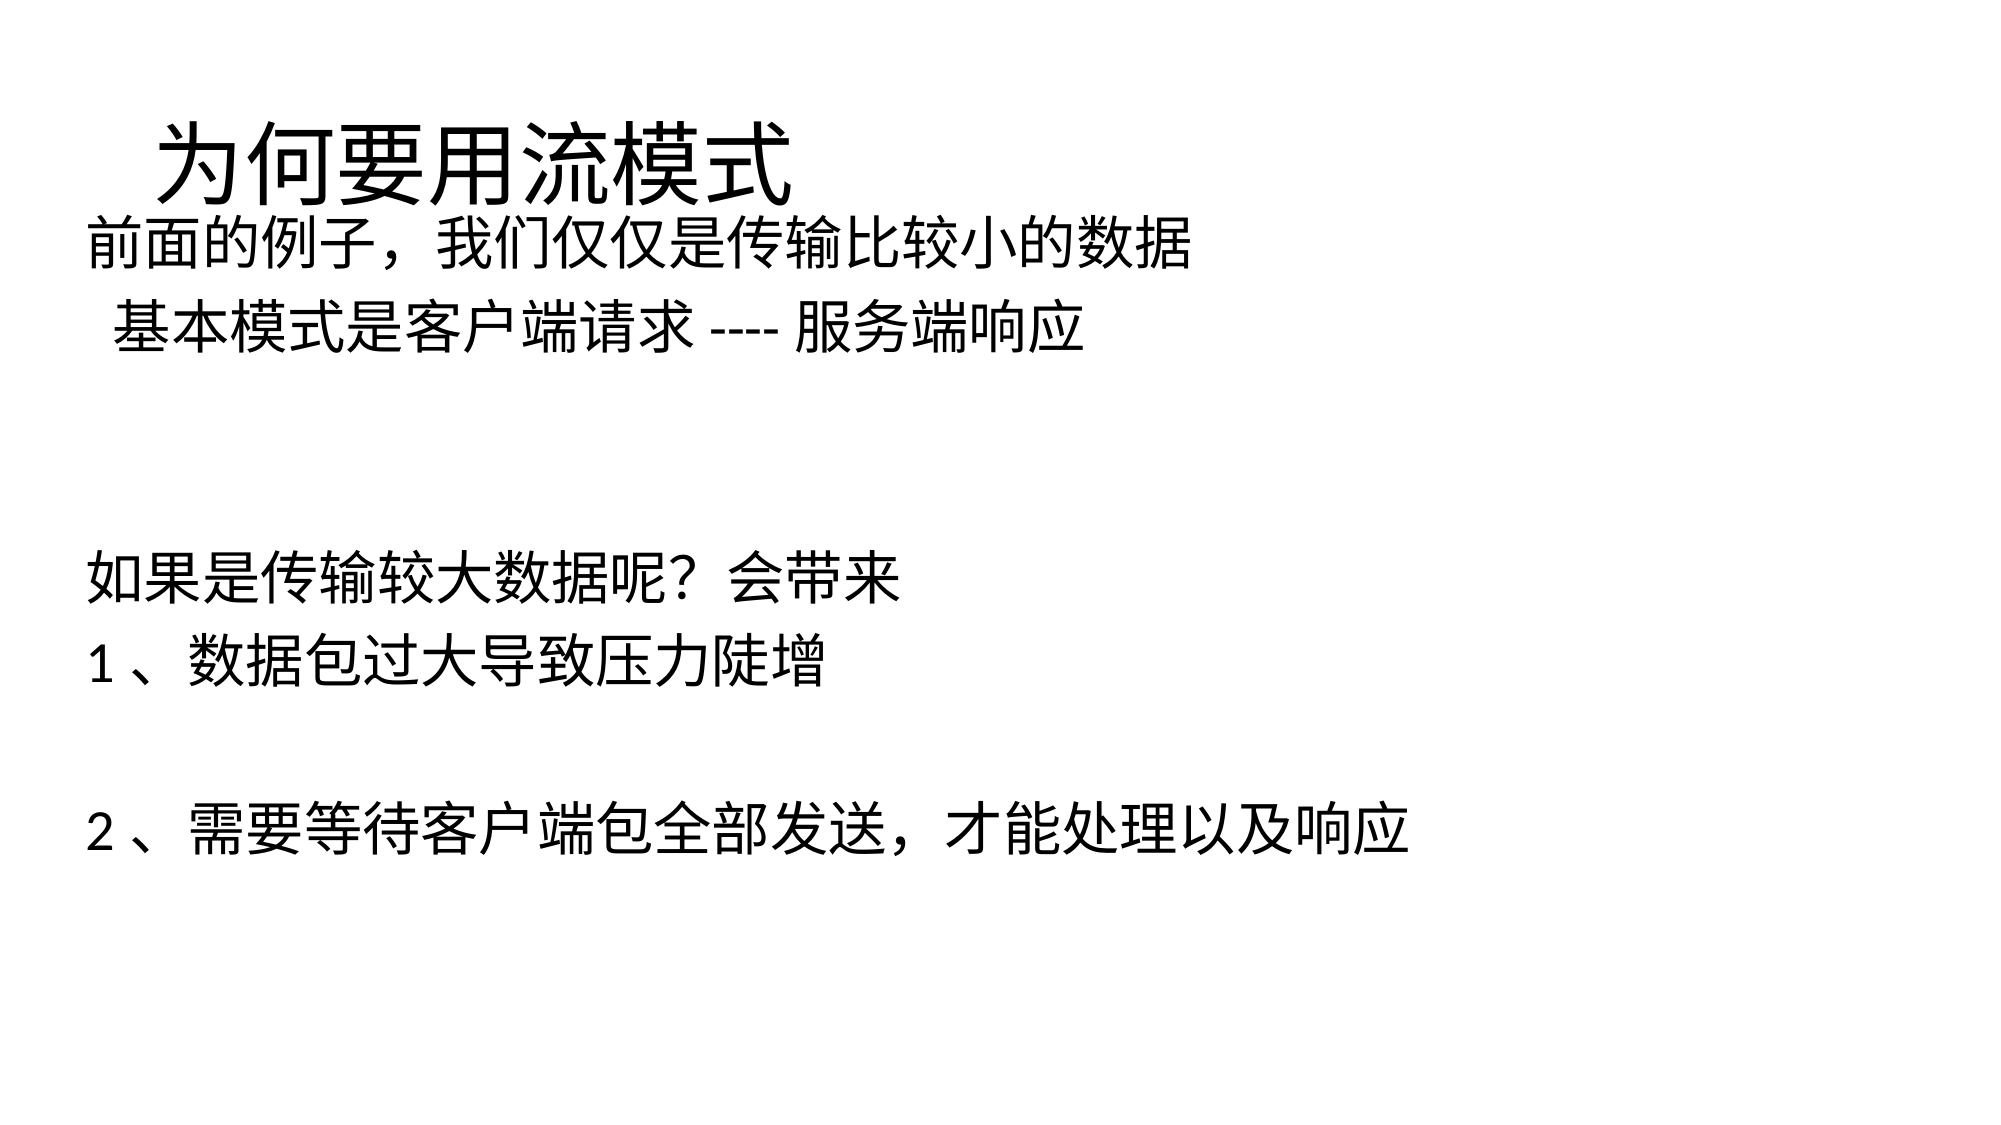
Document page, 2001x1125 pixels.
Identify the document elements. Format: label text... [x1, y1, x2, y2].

title 为何要用流模式 [137, 59, 1863, 206]
list 前面的例子，我们仅仅是传输比较小的数据 基本模式是客户端请求----服务端响应 如果是传输较大数据呢？会带来 1、数据包过大导致压力陡增 2、需要等待客户端包全部发送，才能处理以及响应 [70, 206, 1863, 1014]
